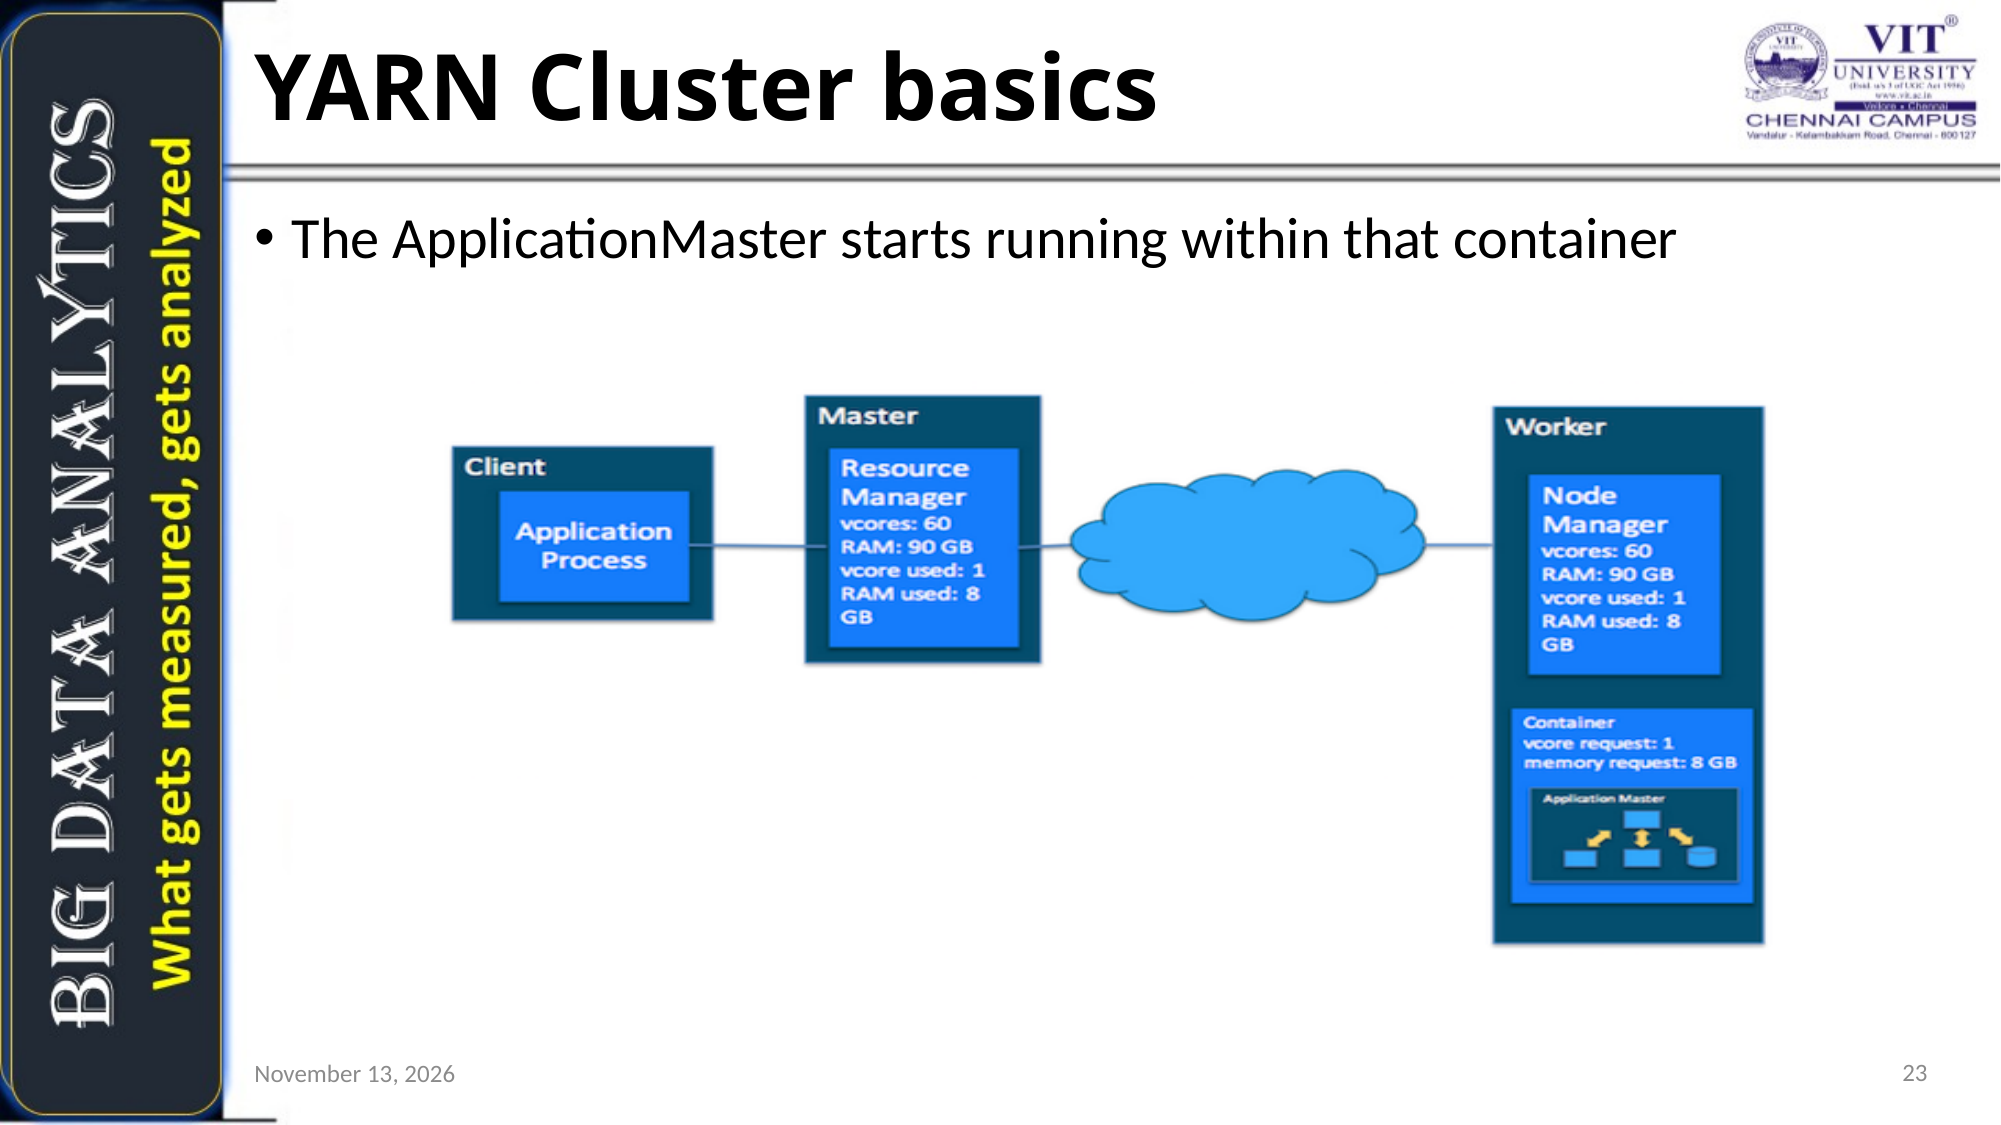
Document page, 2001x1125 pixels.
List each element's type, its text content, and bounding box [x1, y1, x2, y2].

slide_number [239, 1042, 588, 1103]
list The ApplicationMaster starts running within that container [239, 200, 1965, 1017]
slide_number 23 [1778, 1040, 1943, 1103]
picture [0, 0, 2001, 1125]
title YARN Cluster basics [239, 16, 1725, 167]
